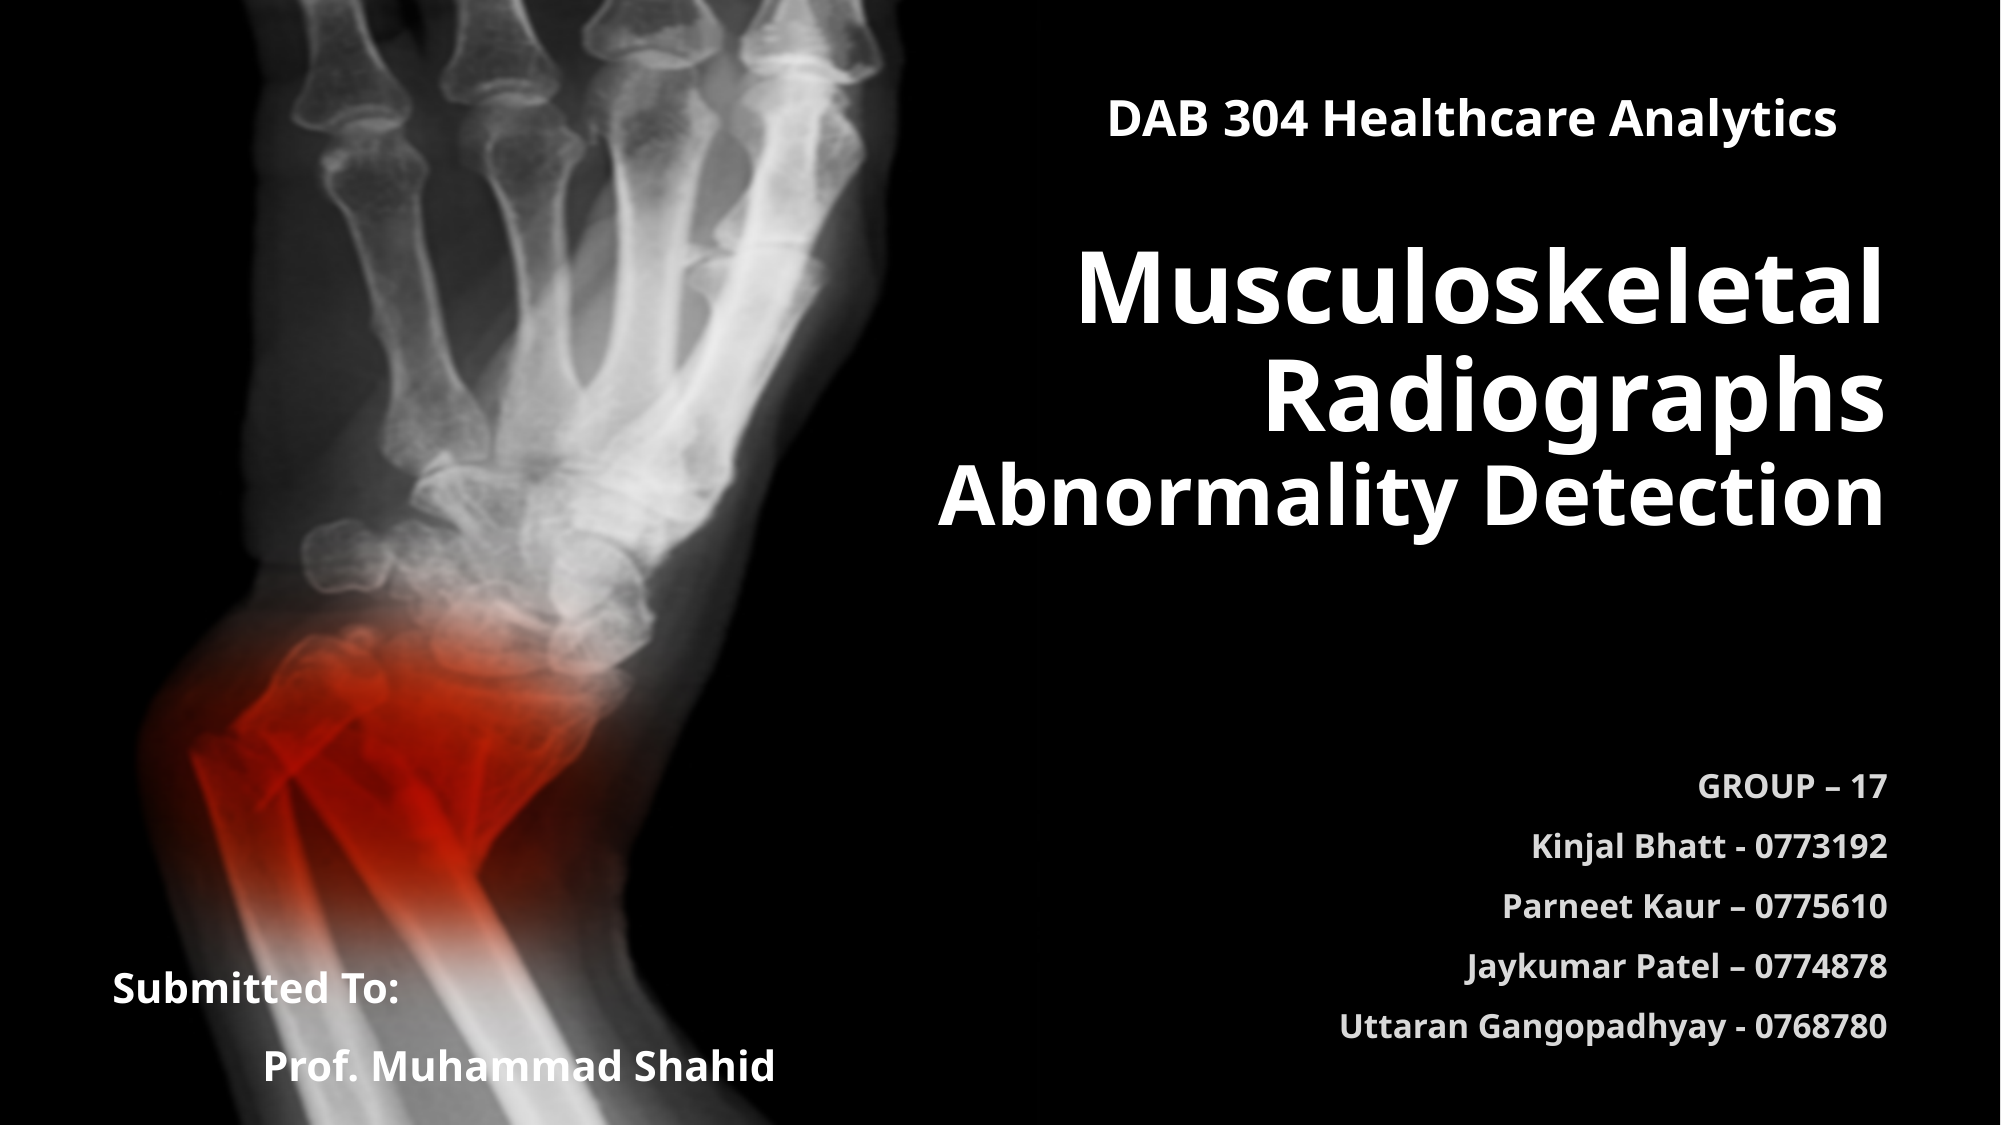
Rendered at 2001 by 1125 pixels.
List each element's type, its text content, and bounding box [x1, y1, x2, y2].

text_box GROUP – 17 Kinjal Bhatt - 0773192 Parneet Kaur – 0775610 Jaykumar Patel – 0774878 Uttaran Gangopadhyay - 0768780 [1141, 738, 1903, 1053]
picture [0, 0, 2001, 1125]
text_box Musculoskeletal Radiographs Abnormality Detection [774, 230, 1903, 590]
text_box Submitted To: Prof. Muhammad Shahid [97, 951, 835, 1097]
text_box DAB 304 Healthcare Analytics [1091, 75, 1929, 154]
